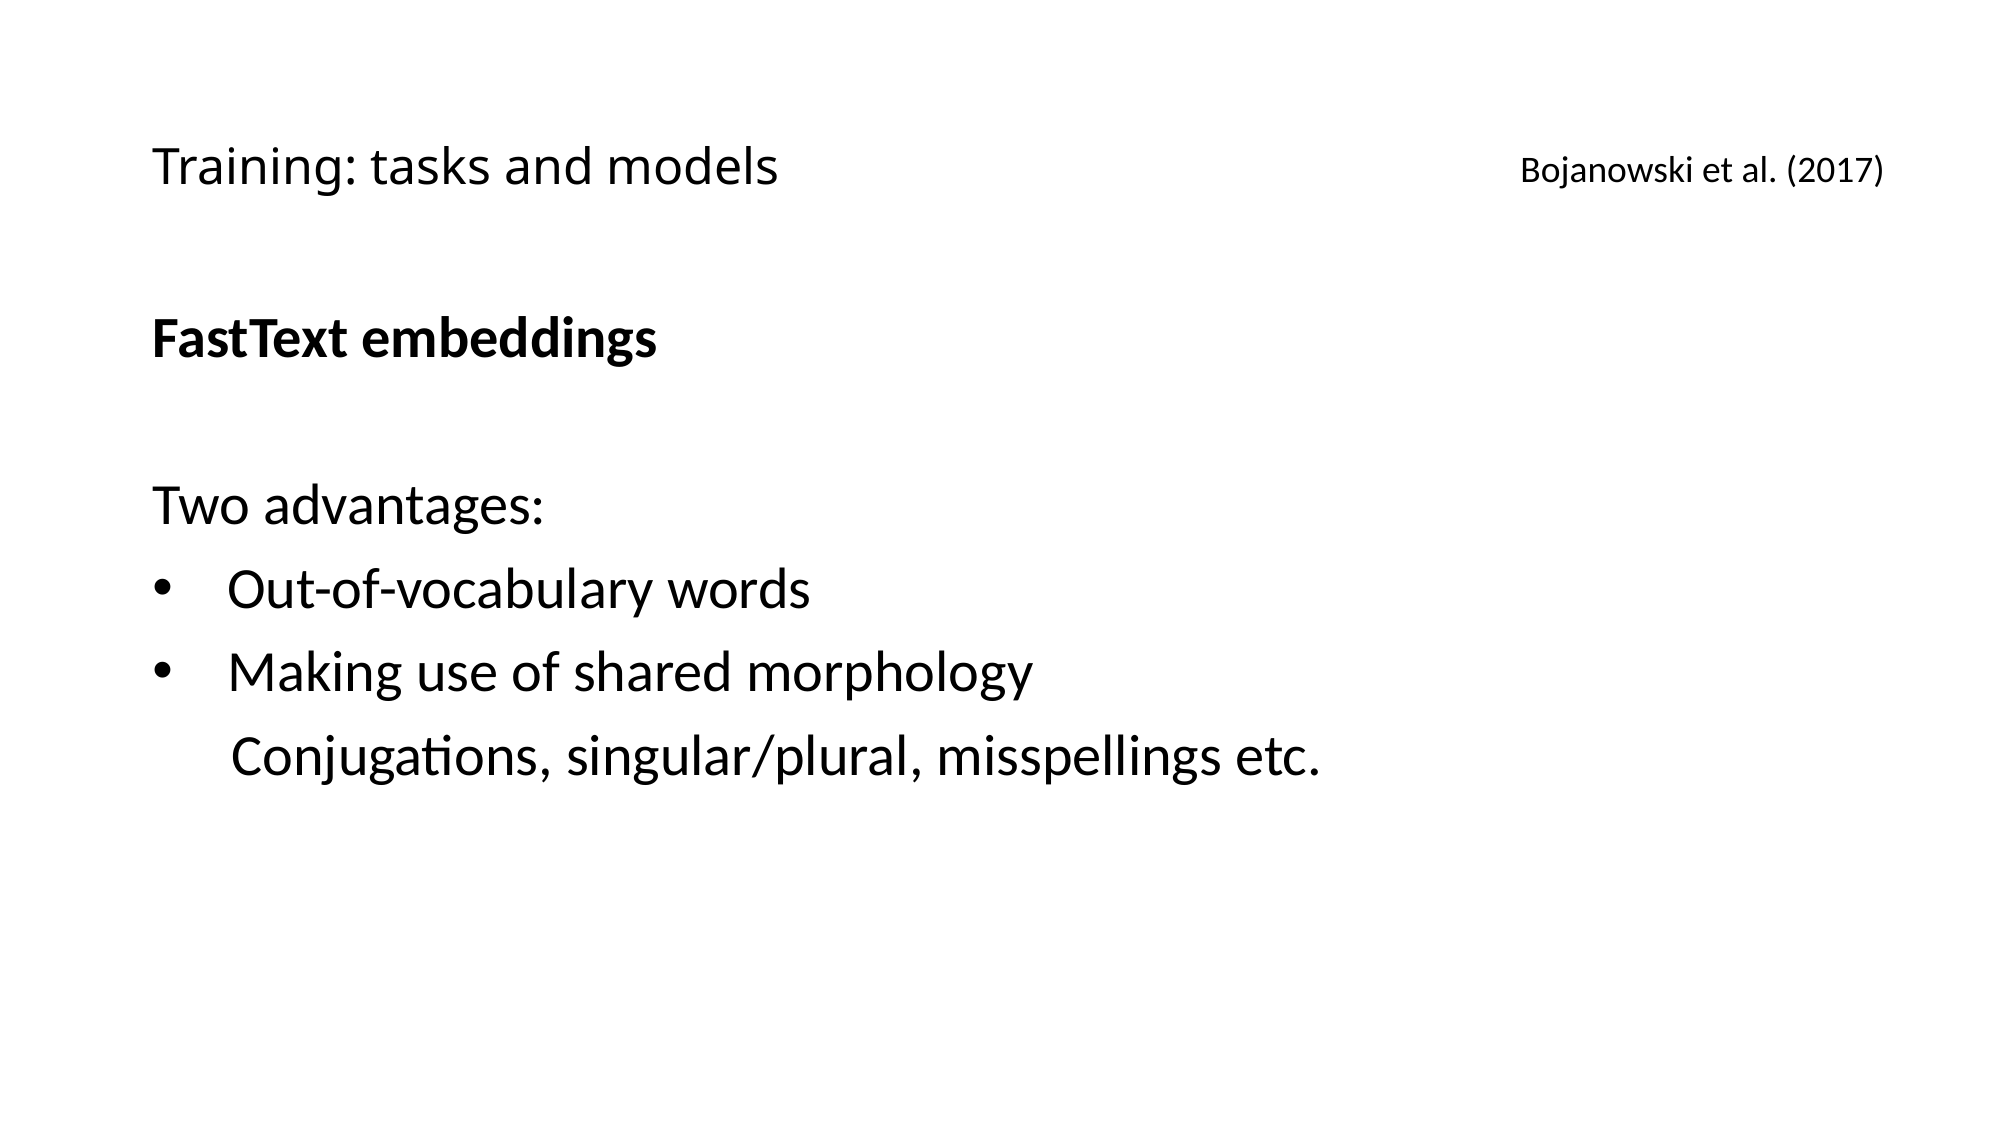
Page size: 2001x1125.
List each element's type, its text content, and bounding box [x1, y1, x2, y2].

text_box Bojanowski et al. (2017) [1505, 137, 1956, 198]
title Training: tasks and models [137, 59, 1863, 278]
list FastText embeddings Two advantages: Out-of-vocabulary words Making use of shared morphology Conjugations, singular/plural, misspellings etc. [137, 299, 1863, 1014]
